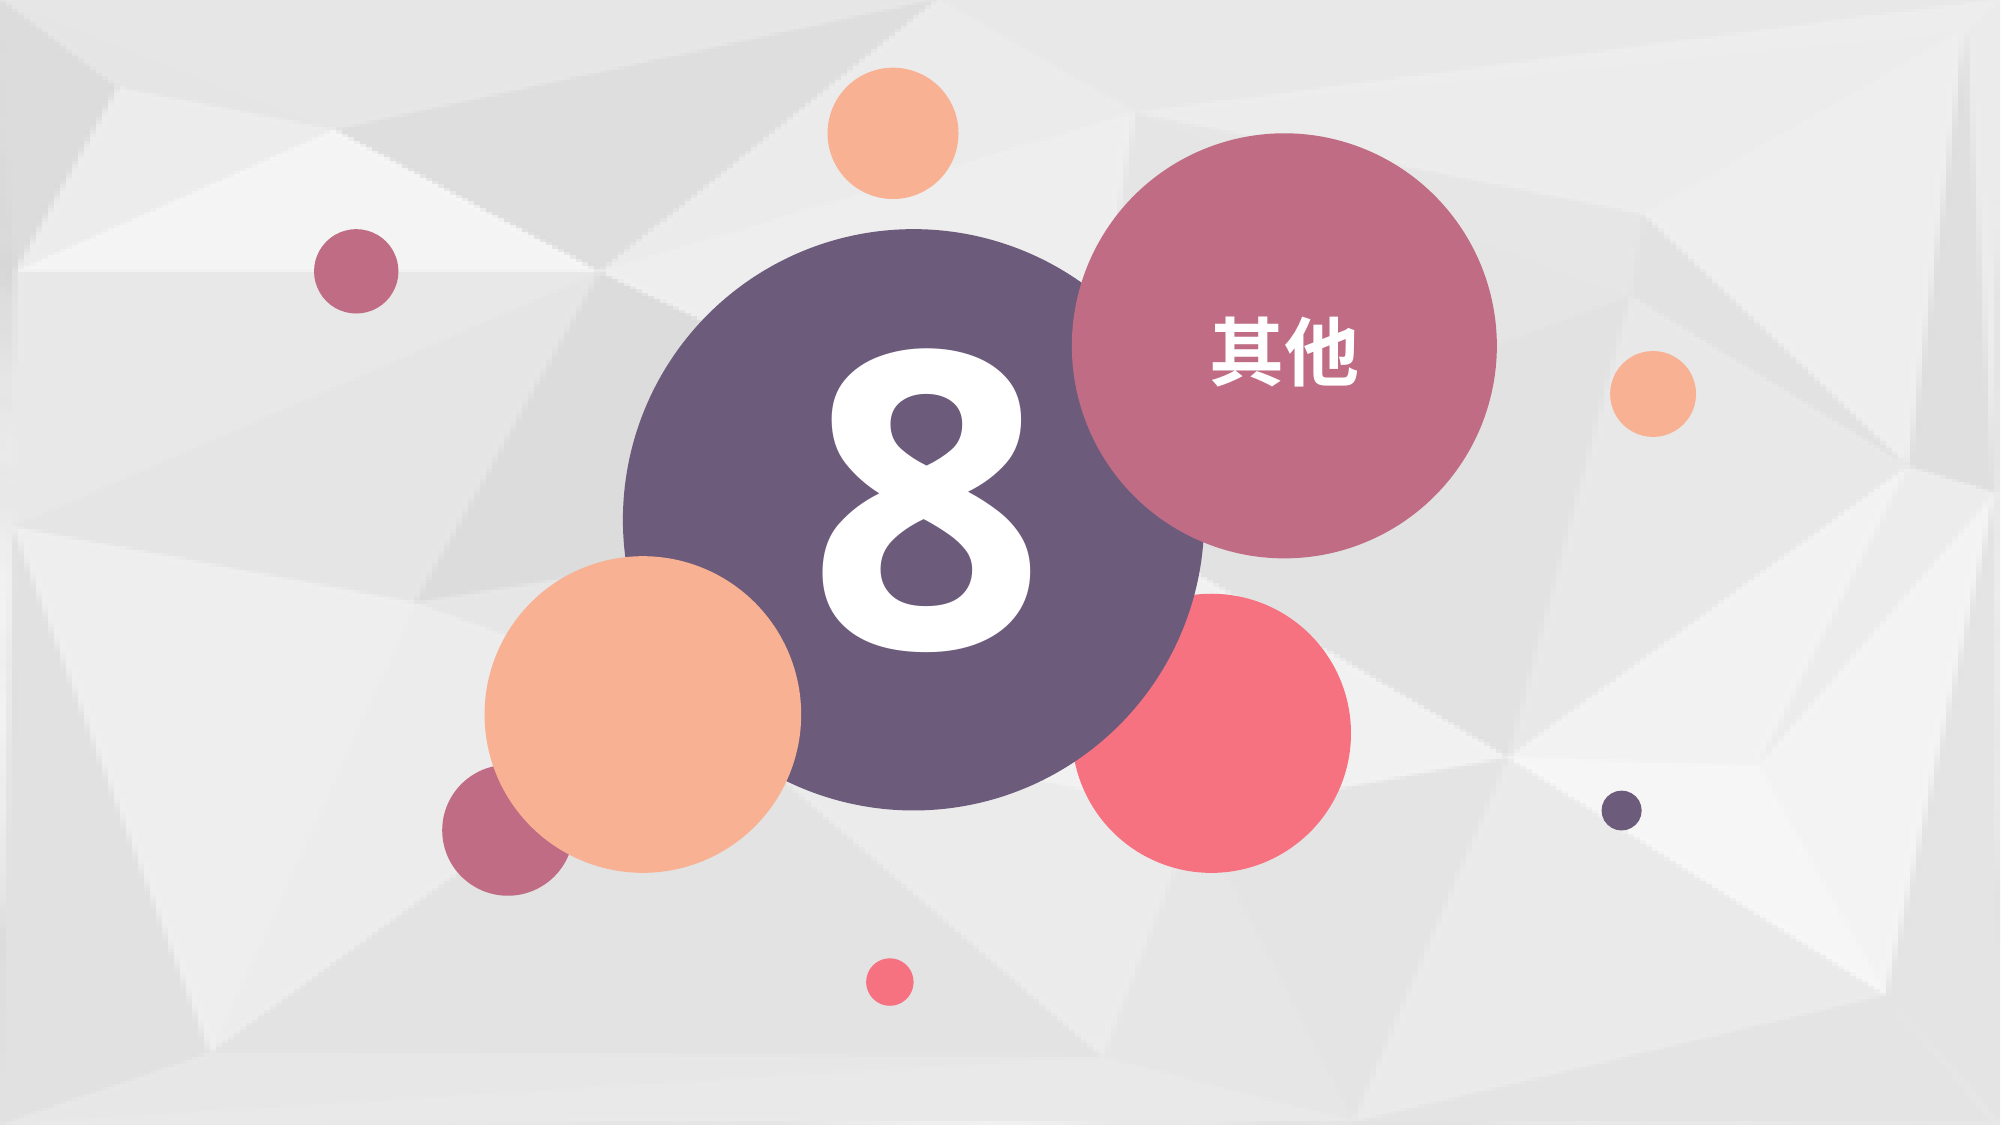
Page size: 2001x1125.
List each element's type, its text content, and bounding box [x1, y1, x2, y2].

text_box 8 [793, 227, 1060, 740]
text_box [442, 766, 569, 896]
text_box [1075, 593, 1352, 873]
text_box [827, 67, 959, 200]
text_box 其他 [1194, 297, 1375, 403]
text_box [484, 556, 800, 873]
text_box [314, 229, 399, 314]
text_box [787, 268, 1204, 811]
text_box [1071, 133, 1497, 559]
text_box [1601, 790, 1642, 831]
text_box [1610, 351, 1697, 437]
text_box [866, 958, 914, 1006]
text_box [622, 255, 793, 661]
picture [0, 0, 2001, 1125]
